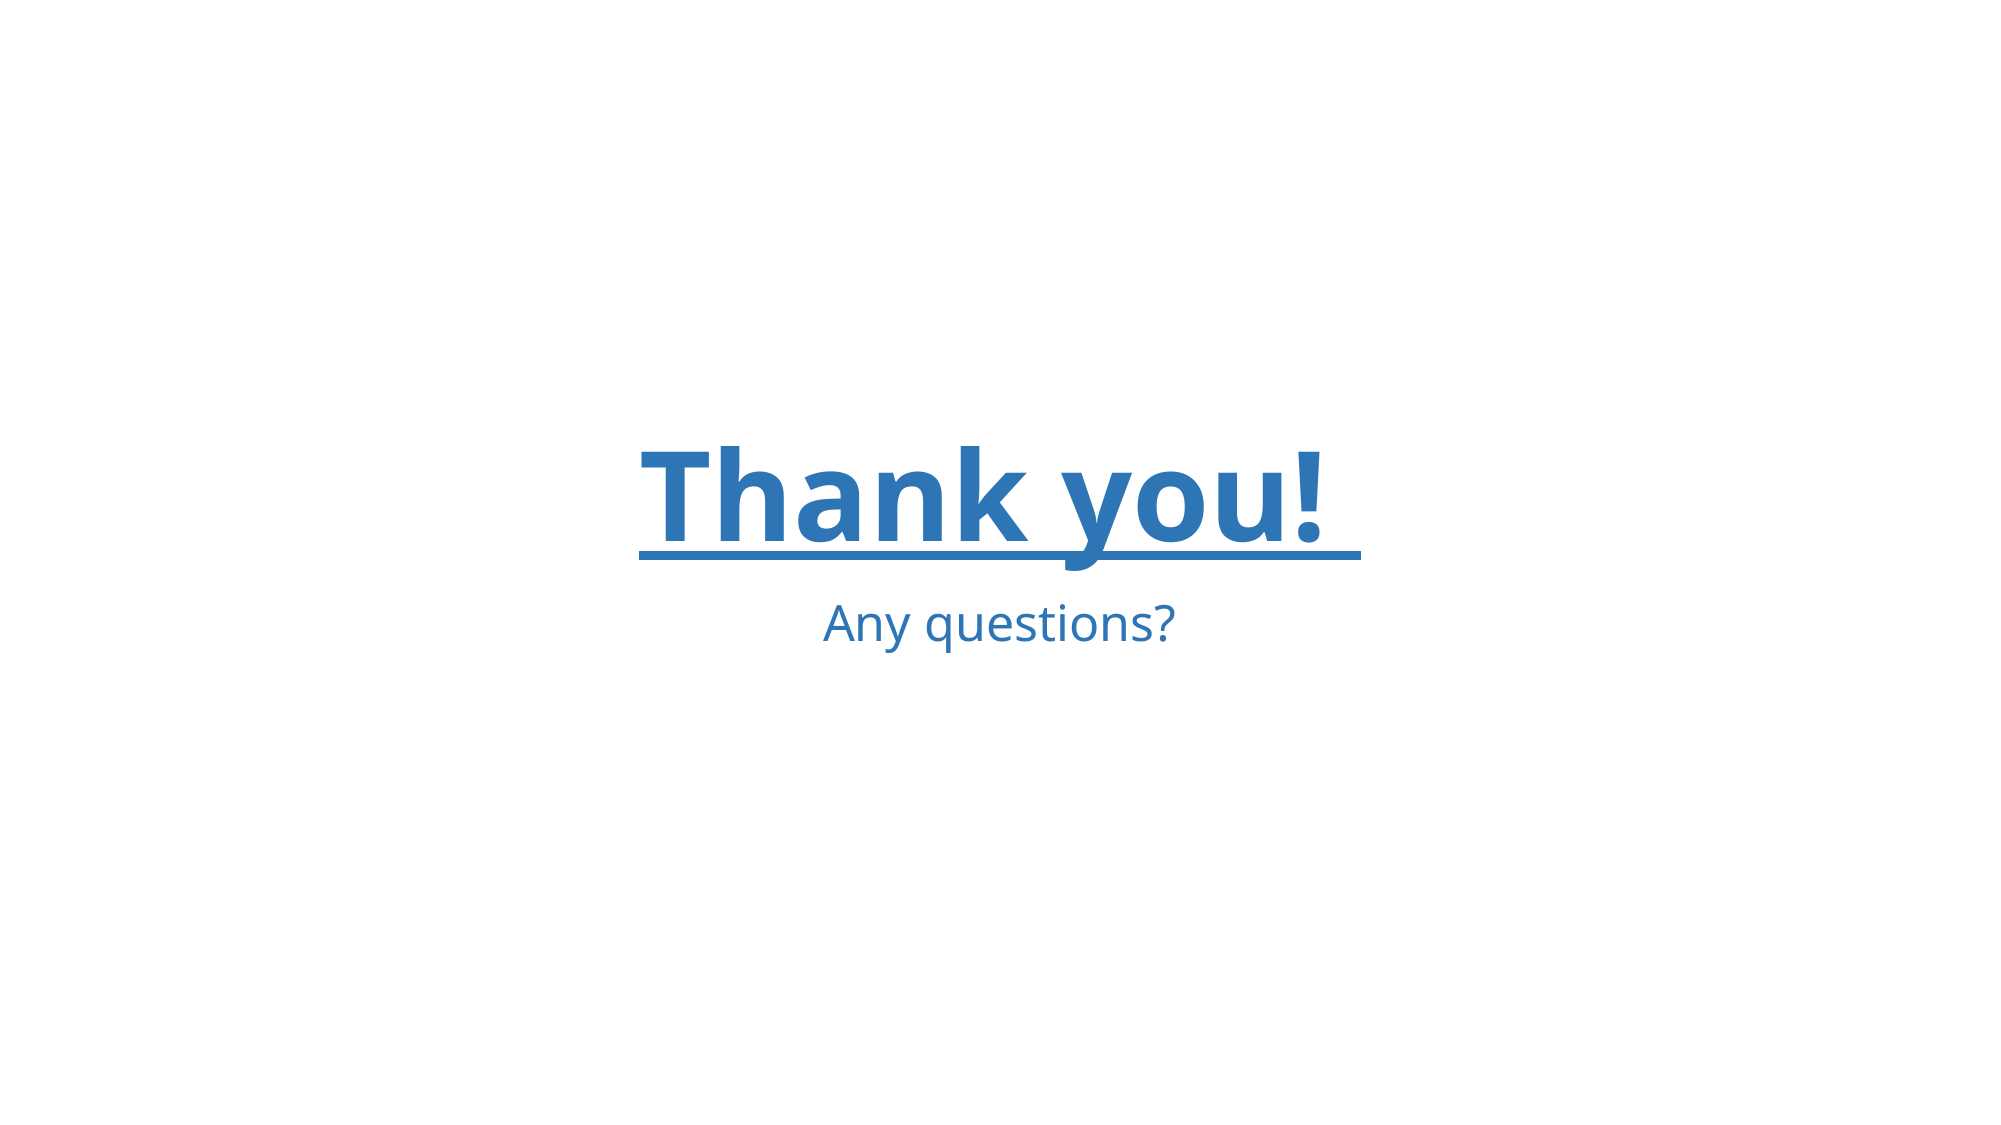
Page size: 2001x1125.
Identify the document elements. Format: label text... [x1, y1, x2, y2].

title Thank you! [249, 184, 1750, 576]
subtitle Any questions? [249, 590, 1750, 863]
